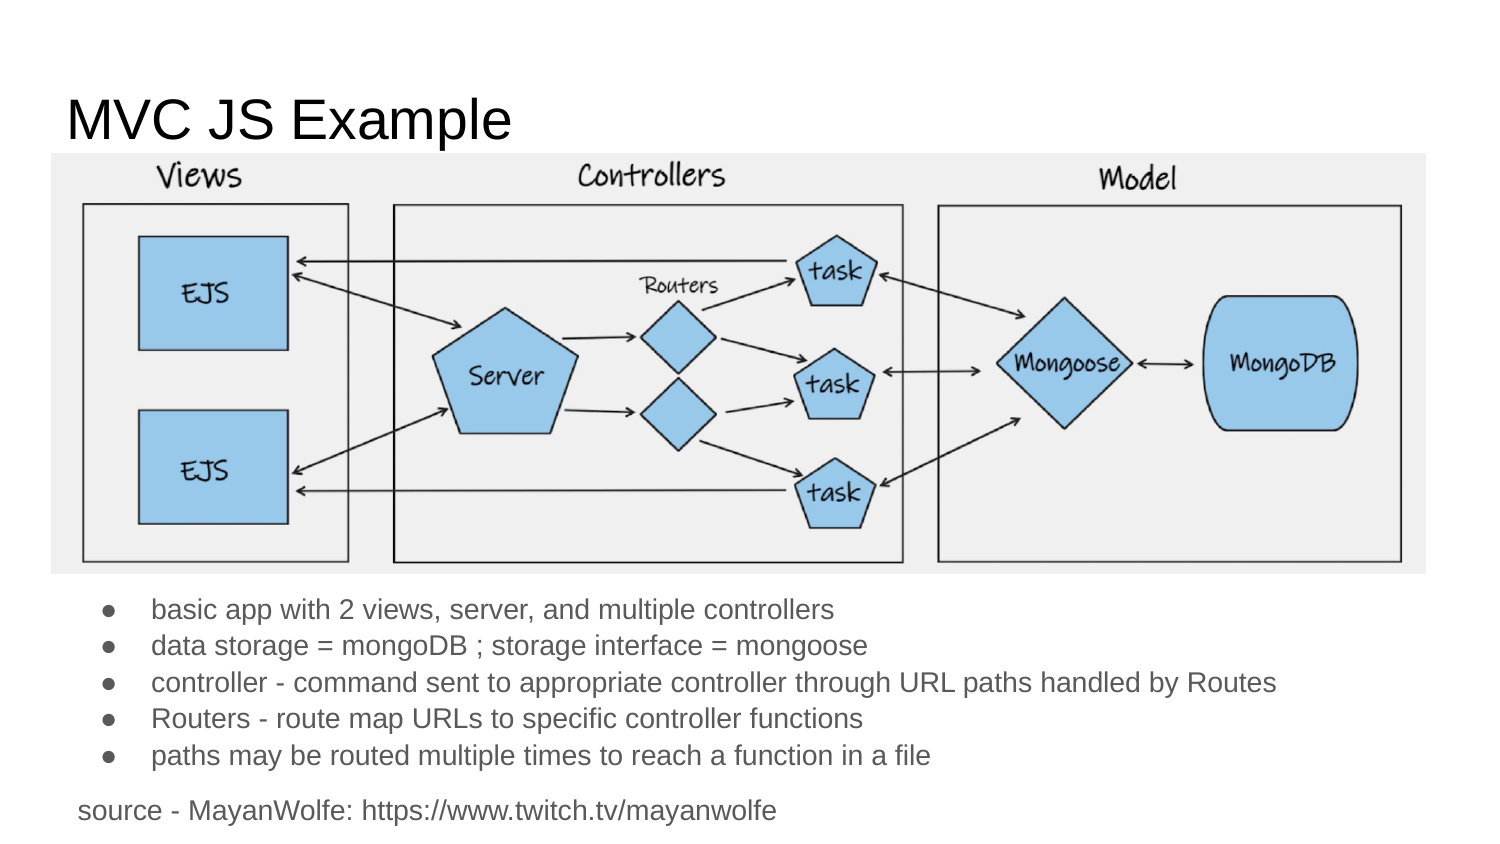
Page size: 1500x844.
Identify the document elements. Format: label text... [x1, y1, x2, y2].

title MVC JS Example [51, 72, 1449, 167]
list basic app with 2 views, server, and multiple controllers data storage = mongoDB ; storage interface = mongoose controller - command sent to appropriate controller through URL paths handled by Routes Routers - route map URLs to specific controller functions paths may be routed multiple times to reach a function in a file source - MayanWolfe: https://www.twitch.tv/mayanwolfe [62, 573, 1461, 844]
picture [50, 153, 1426, 575]
